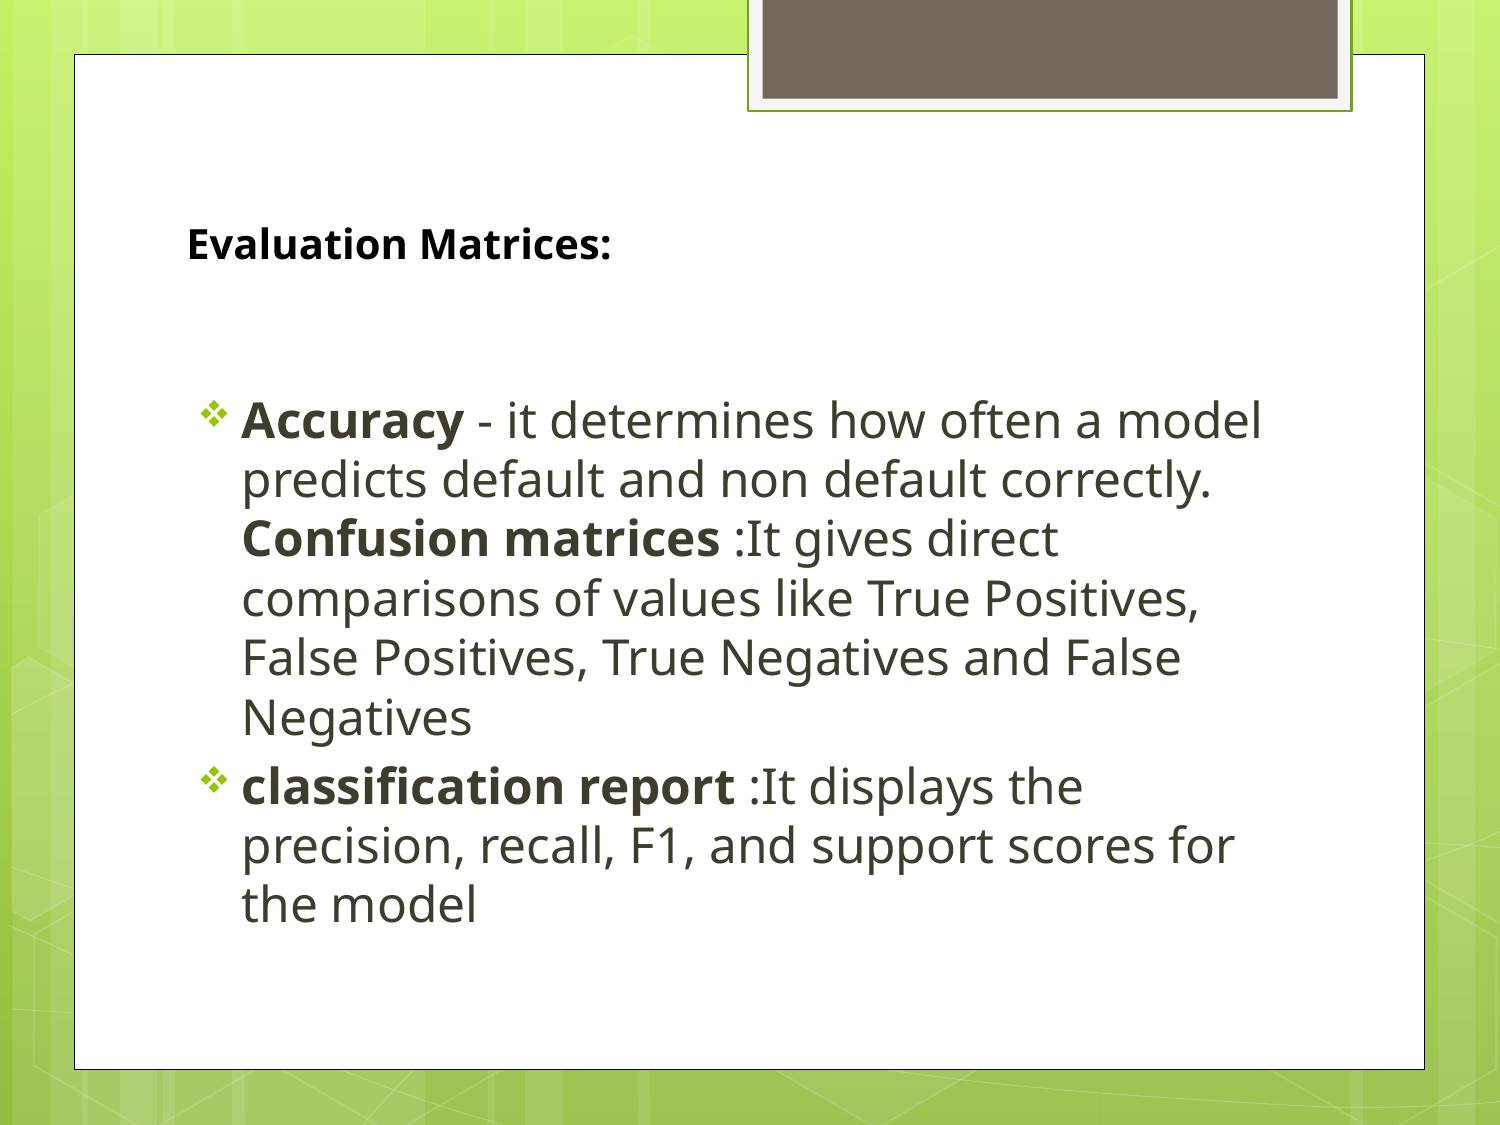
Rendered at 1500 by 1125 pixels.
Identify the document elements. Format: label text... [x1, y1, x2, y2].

title Evaluation Matrices: [171, 168, 1324, 327]
list Accuracy - it determines how often a model predicts default and non default correctly. Confusion matrices :It gives direct comparisons of values like True Positives, False Positives, True Negatives and False Negatives classification report :It displays the precision, recall, F1, and support scores for the model [171, 381, 1283, 957]
